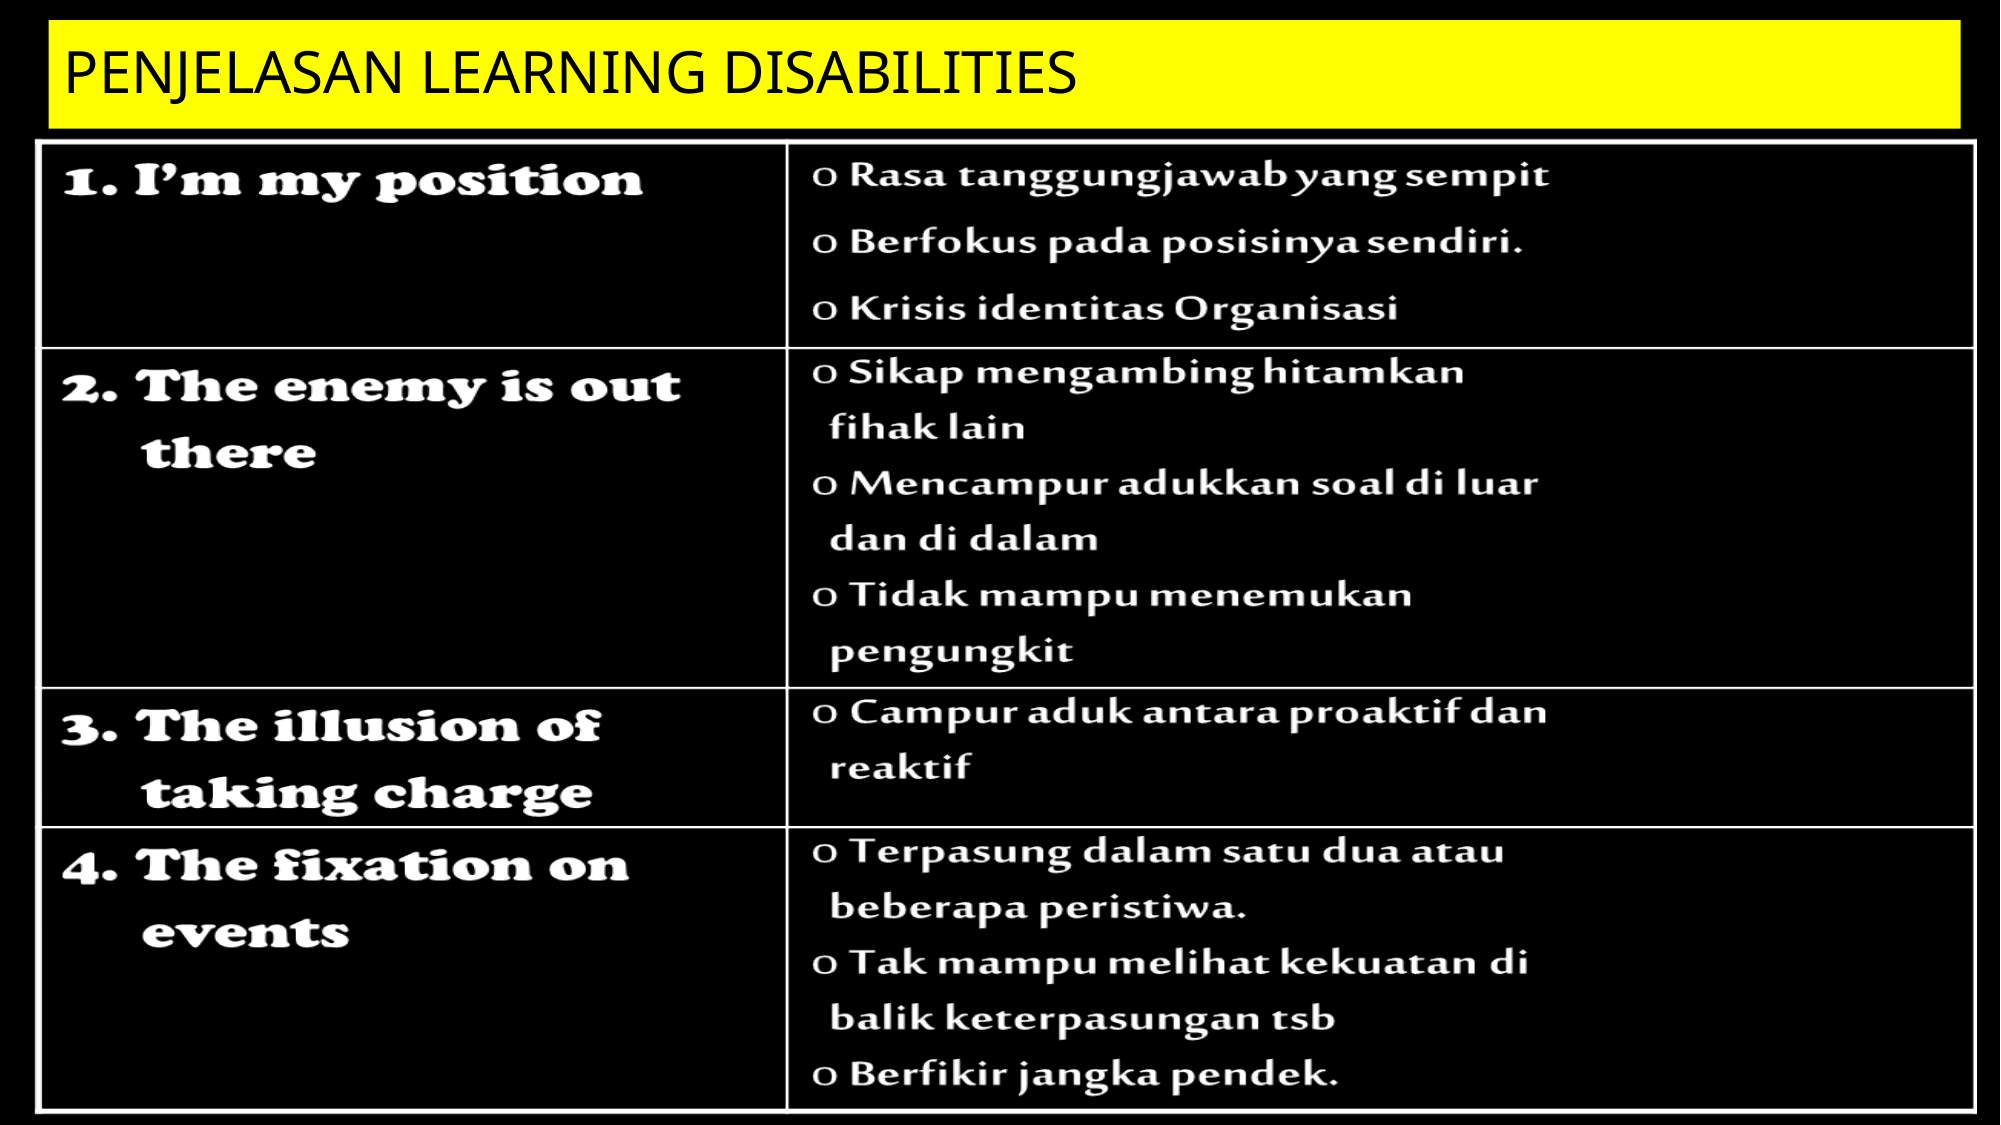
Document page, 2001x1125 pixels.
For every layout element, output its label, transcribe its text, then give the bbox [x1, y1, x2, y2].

title PENJELASAN LEARNING DISABILITIES [48, 20, 1961, 125]
picture [21, 125, 1977, 1125]
